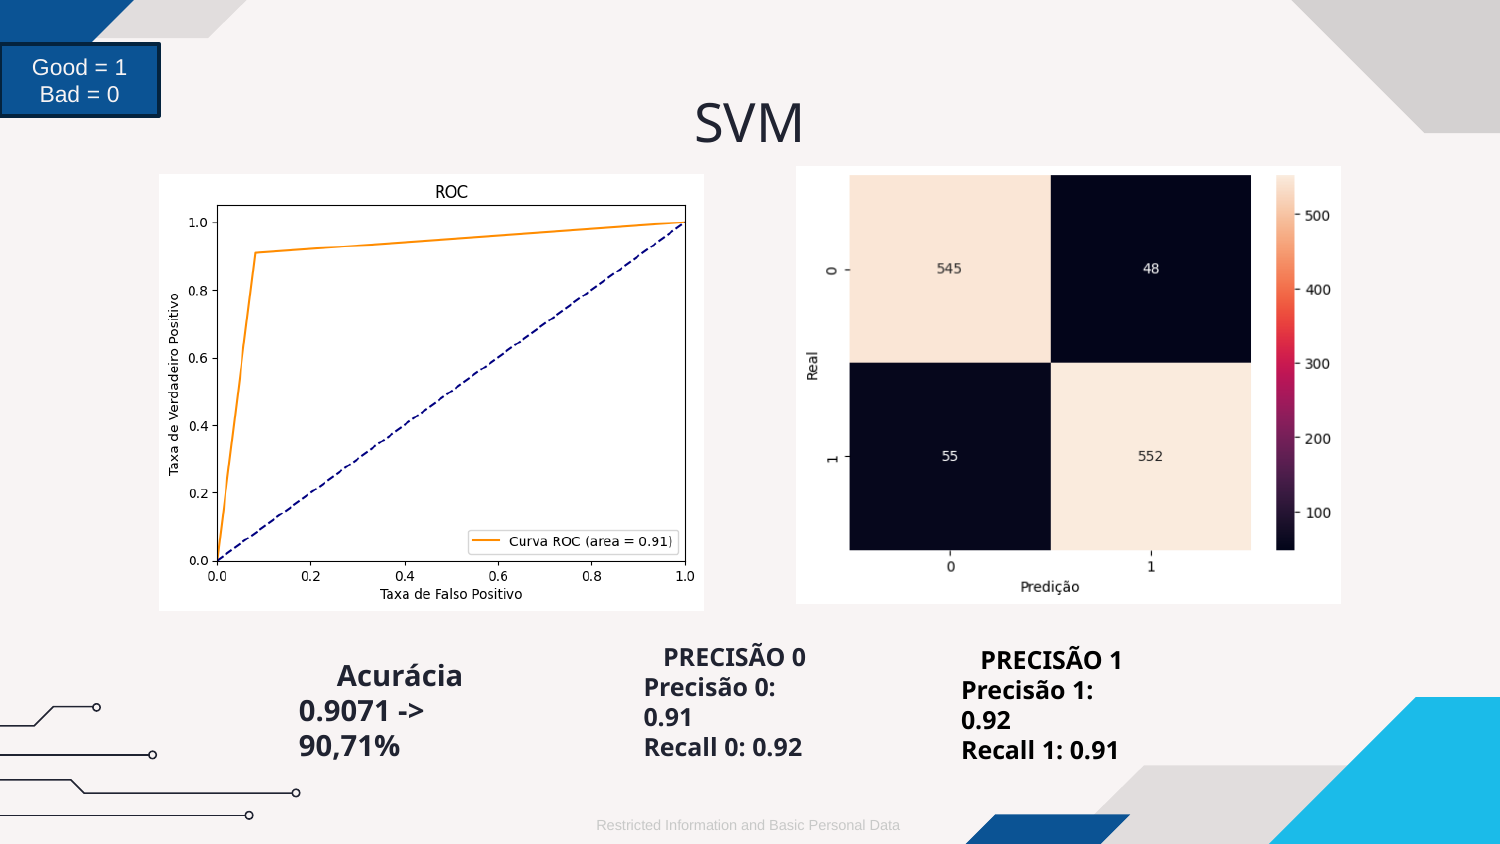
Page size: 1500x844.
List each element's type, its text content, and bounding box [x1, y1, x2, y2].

text_box PRECISÃO 1 Precisão 1: 0.92 Recall 1: 0.91 [945, 636, 1159, 772]
text_box Acurácia 0.9071 -> 90,71% [283, 649, 524, 770]
picture [158, 174, 704, 612]
text_box Good = 1 Bad = 0 [0, 43, 159, 116]
text_box PRECISÃO 0 Precisão 0: 0.91 Recall 0: 0.92 [628, 634, 841, 769]
title SVM [118, 72, 1382, 167]
picture [796, 166, 1342, 604]
